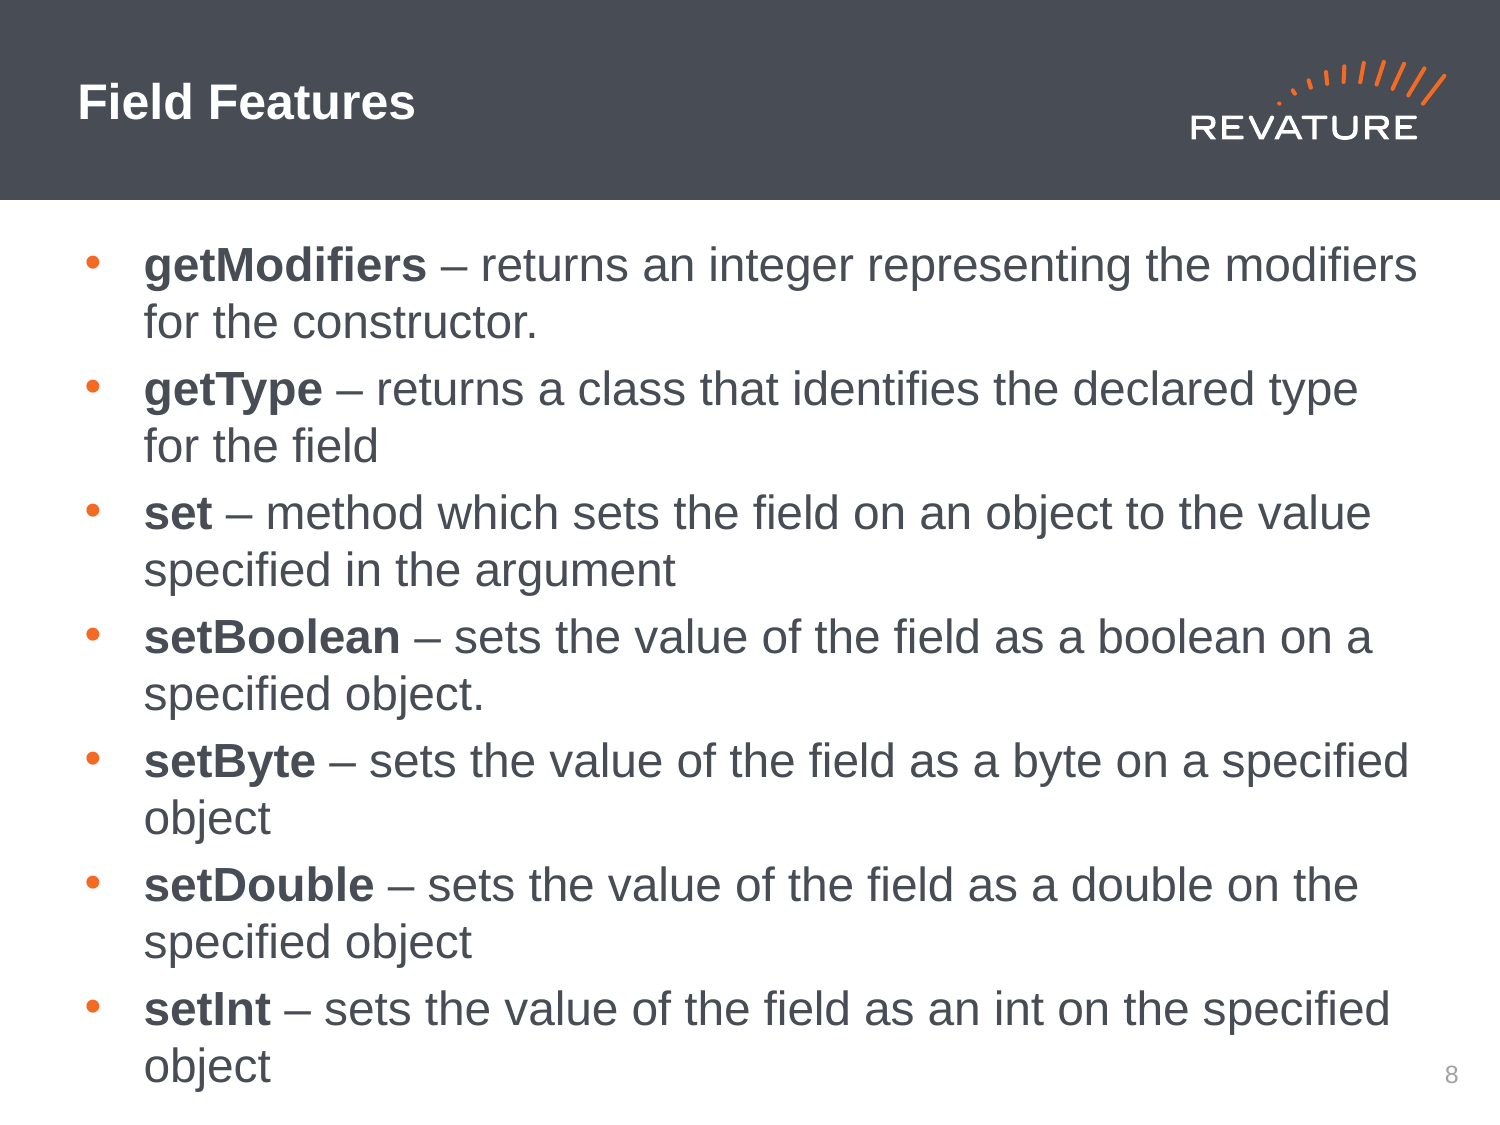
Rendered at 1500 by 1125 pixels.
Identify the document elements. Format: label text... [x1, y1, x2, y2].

slide_number 7 [1332, 1043, 1474, 1104]
title Field Features [62, 0, 1084, 200]
list getModifiers – returns an integer representing the modifiers for the constructor. getType – returns a class that identifies the declared type for the field set – method which sets the field on an object to the value specified in the argument setBoolean – sets the value of the field as a boolean on a specified object. setByte – sets the value of the field as a byte on a specified object setDouble – sets the value of the field as a double on the specified object setInt – sets the value of the field as an int on the specified object [62, 226, 1438, 1104]
